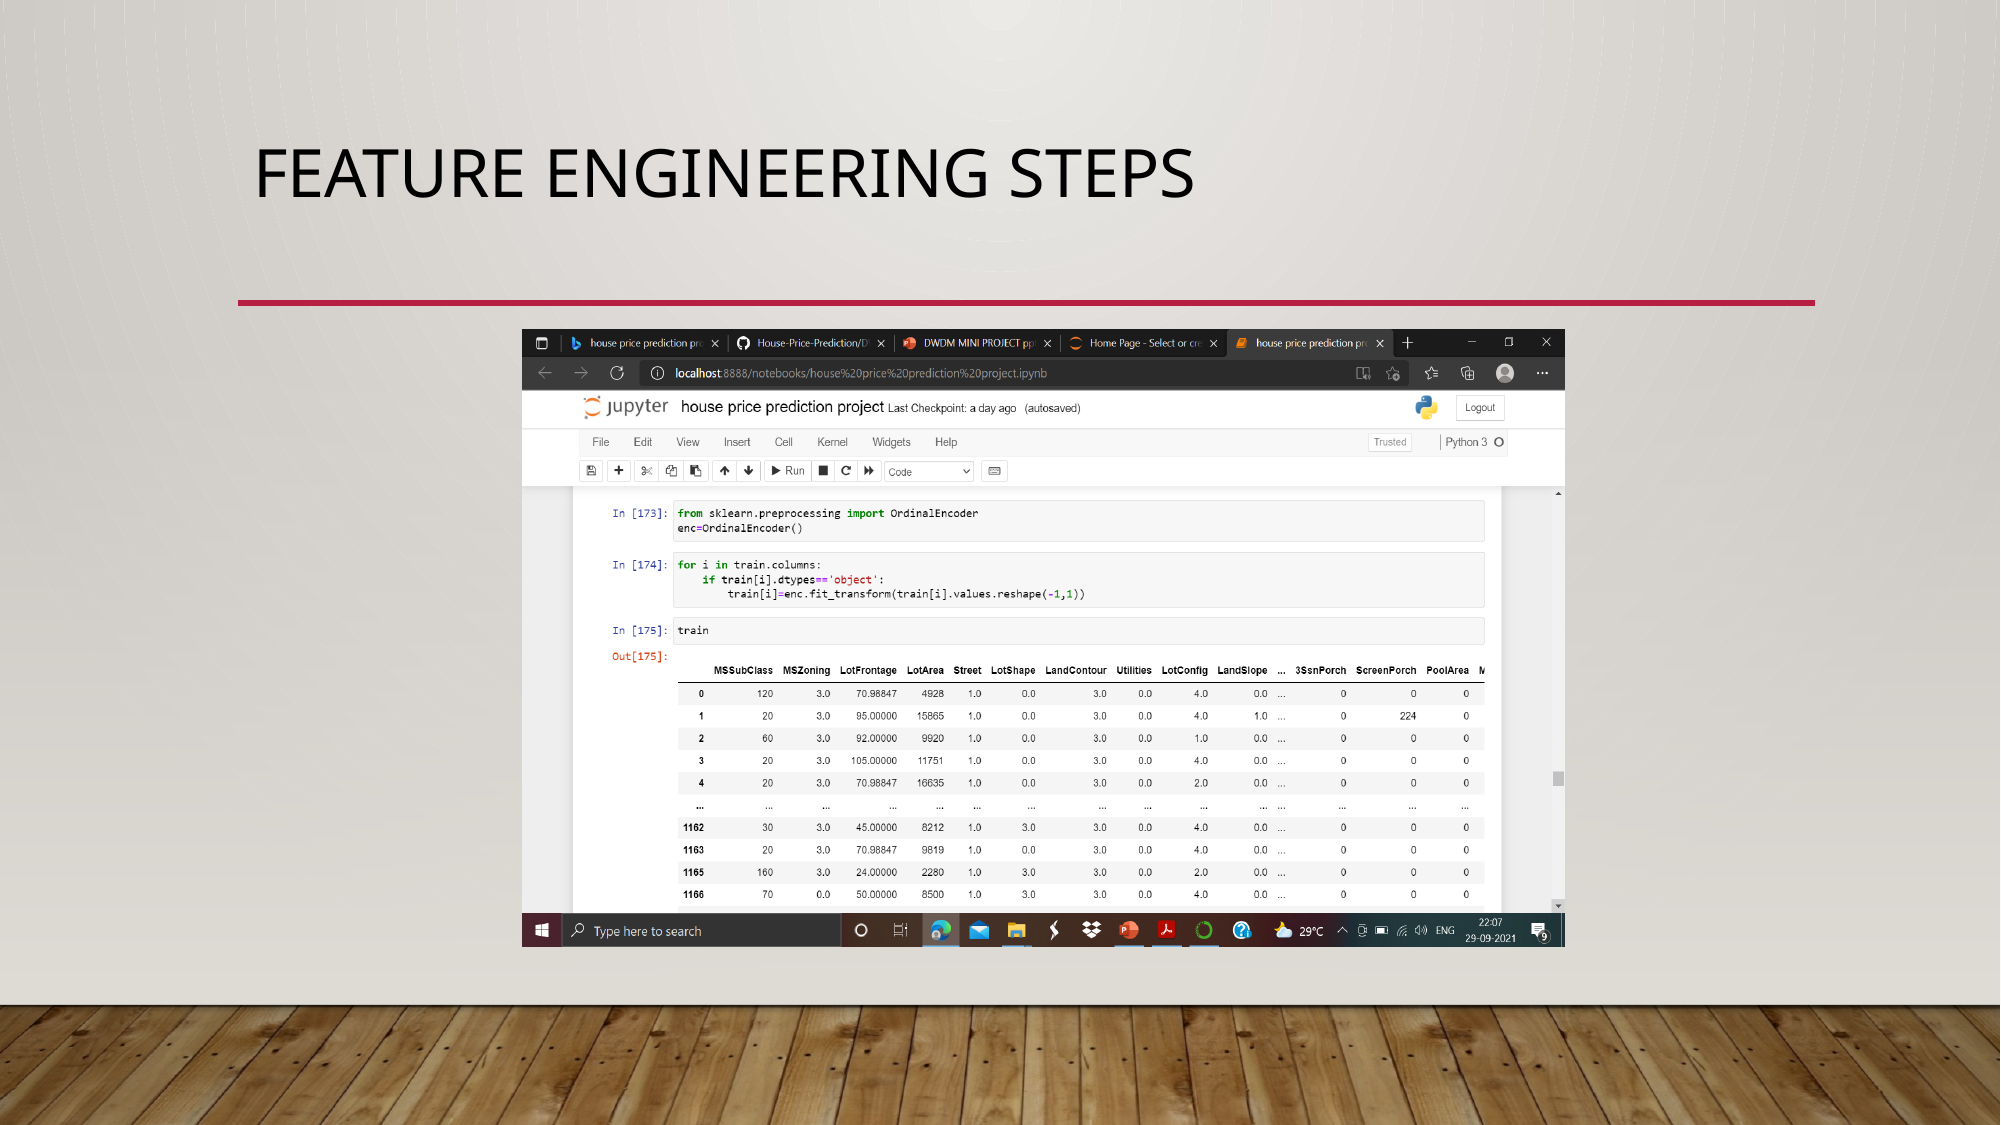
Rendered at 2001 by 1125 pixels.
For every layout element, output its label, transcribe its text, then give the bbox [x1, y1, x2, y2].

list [522, 329, 1565, 948]
title Feature Engineering Steps [238, 131, 1814, 305]
picture [0, 1005, 2000, 1125]
